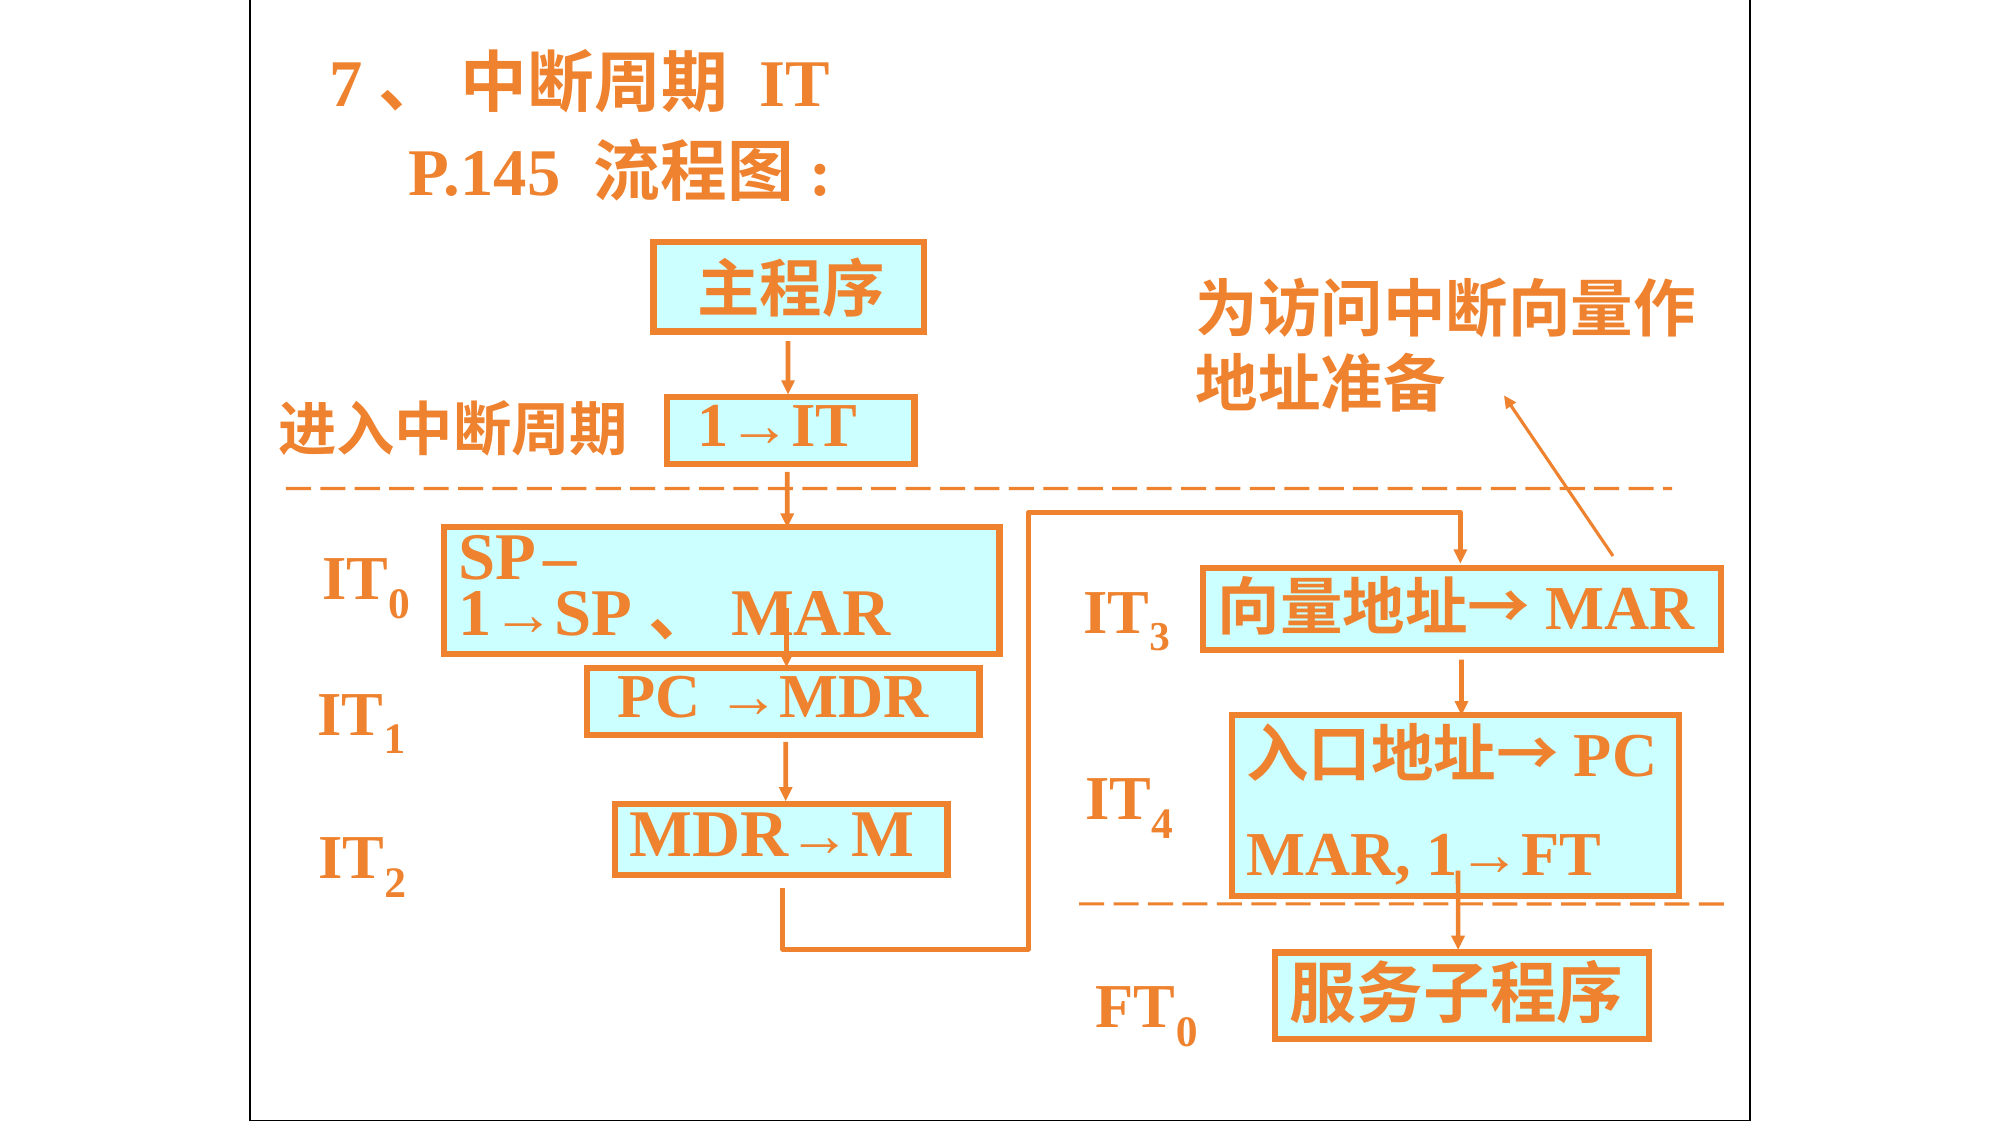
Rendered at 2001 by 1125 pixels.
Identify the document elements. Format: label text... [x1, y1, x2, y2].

text_box [779, 741, 792, 802]
text_box SP –1→SP、MAR [443, 527, 1000, 654]
text_box 向量地址→MAR [1280, 568, 1722, 651]
text_box 主程序 [653, 241, 925, 332]
text_box 进入中断周期 [263, 384, 729, 470]
text_box [1451, 904, 1465, 950]
text_box [781, 341, 795, 395]
text_box 入口地址→PC MAR, 1→FT [1231, 715, 1679, 897]
text_box IT4 [1070, 737, 1188, 855]
text_box PC →MDR [587, 667, 980, 736]
text_box 1→IT [729, 396, 915, 464]
text_box P.145 流程图: [393, 121, 1054, 217]
text_box [780, 608, 793, 668]
text_box IT0 [307, 517, 425, 635]
text_box [781, 489, 794, 528]
text_box IT2 [303, 796, 422, 914]
text_box FT0 [1081, 945, 1213, 1063]
text_box [249, 0, 1750, 1121]
text_box 服务子程序 [1275, 952, 1650, 1040]
text_box MDR→M [614, 804, 948, 875]
text_box 为访问中断向量作地址准备 [1180, 261, 1750, 427]
text_box [782, 512, 1467, 950]
text_box 7、 中断周期 IT [314, 32, 919, 127]
text_box IT1 [302, 652, 421, 770]
text_box [1455, 659, 1468, 716]
